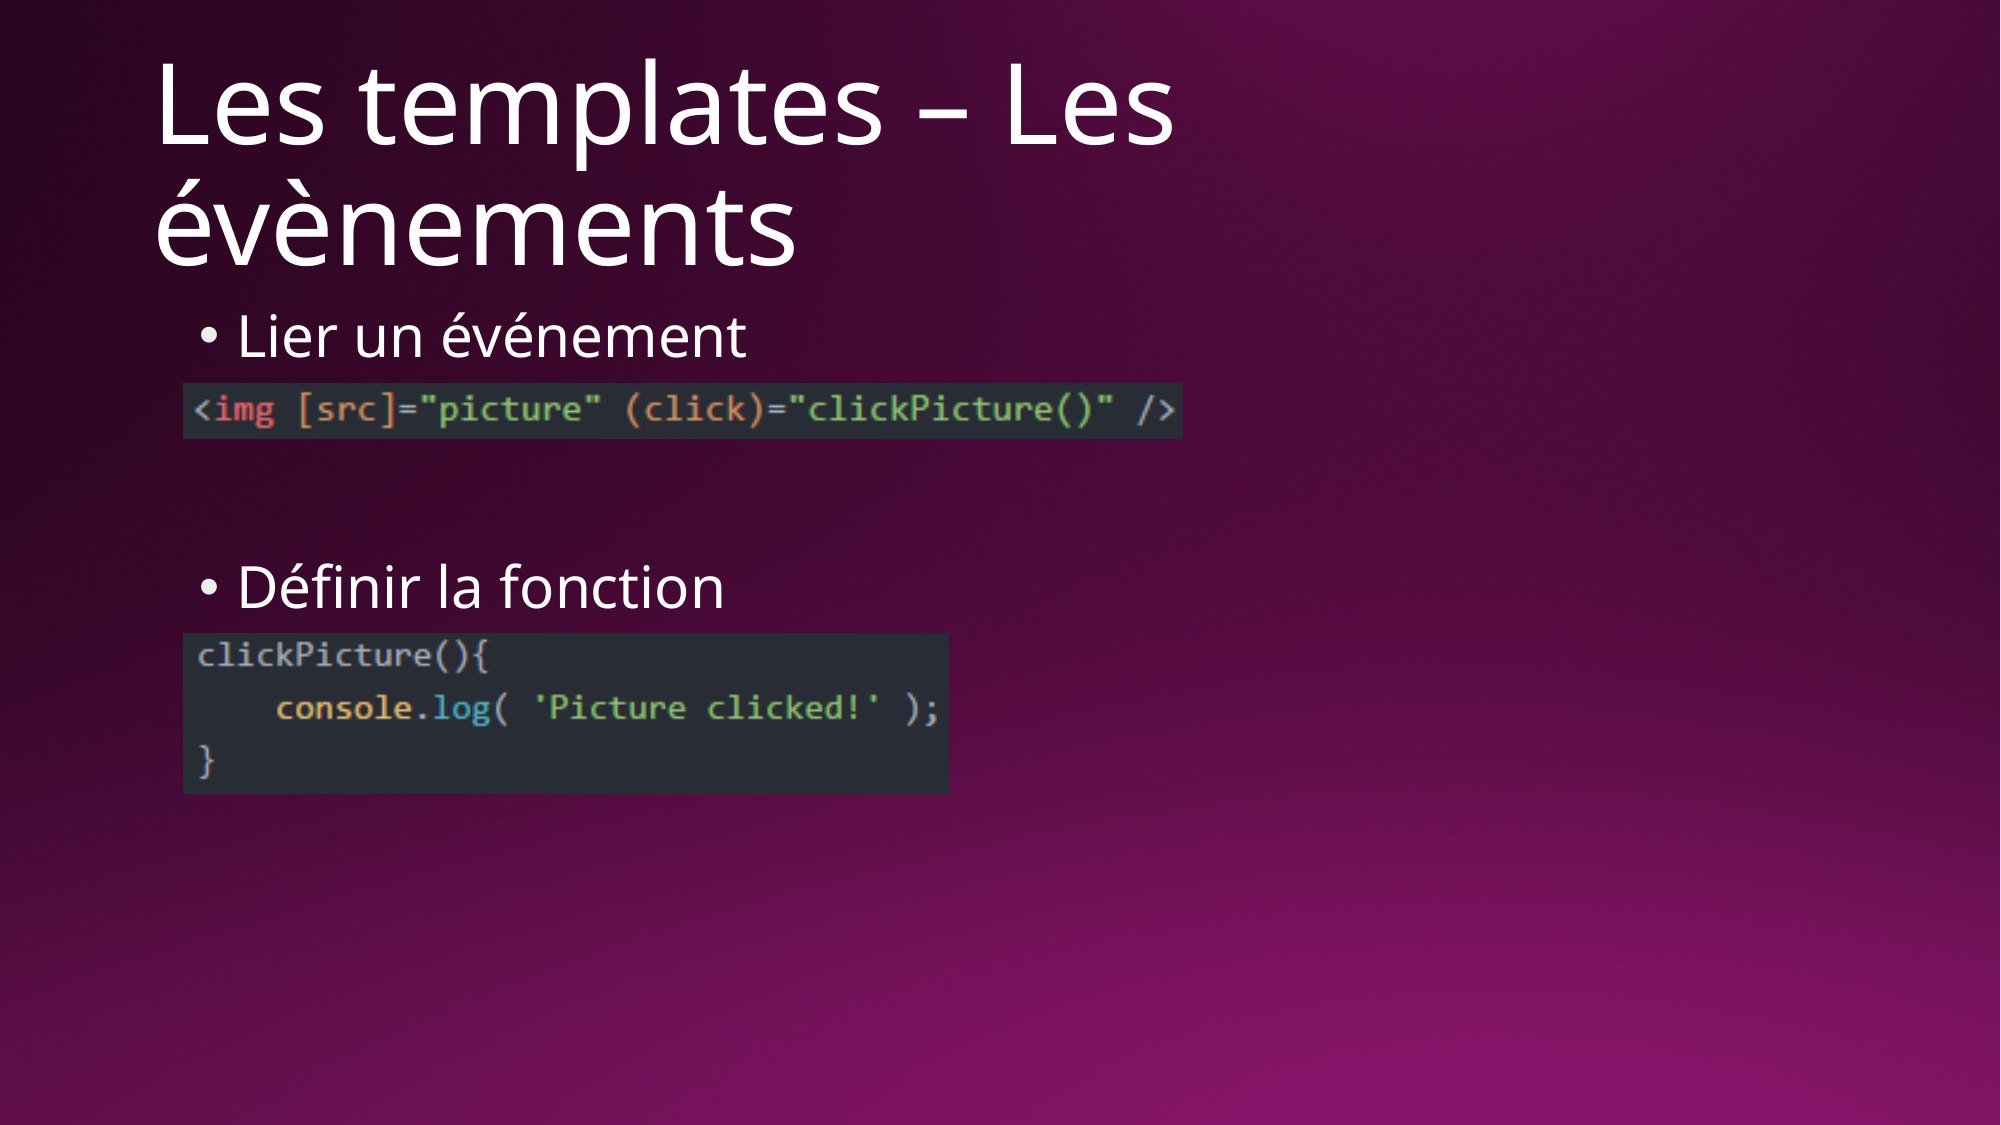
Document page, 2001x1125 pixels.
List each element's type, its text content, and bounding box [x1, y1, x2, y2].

picture [0, 0, 2001, 1125]
title Les templates – Les évènements [137, 59, 1863, 278]
list Lier un événement Définir la fonction [183, 299, 1863, 1014]
